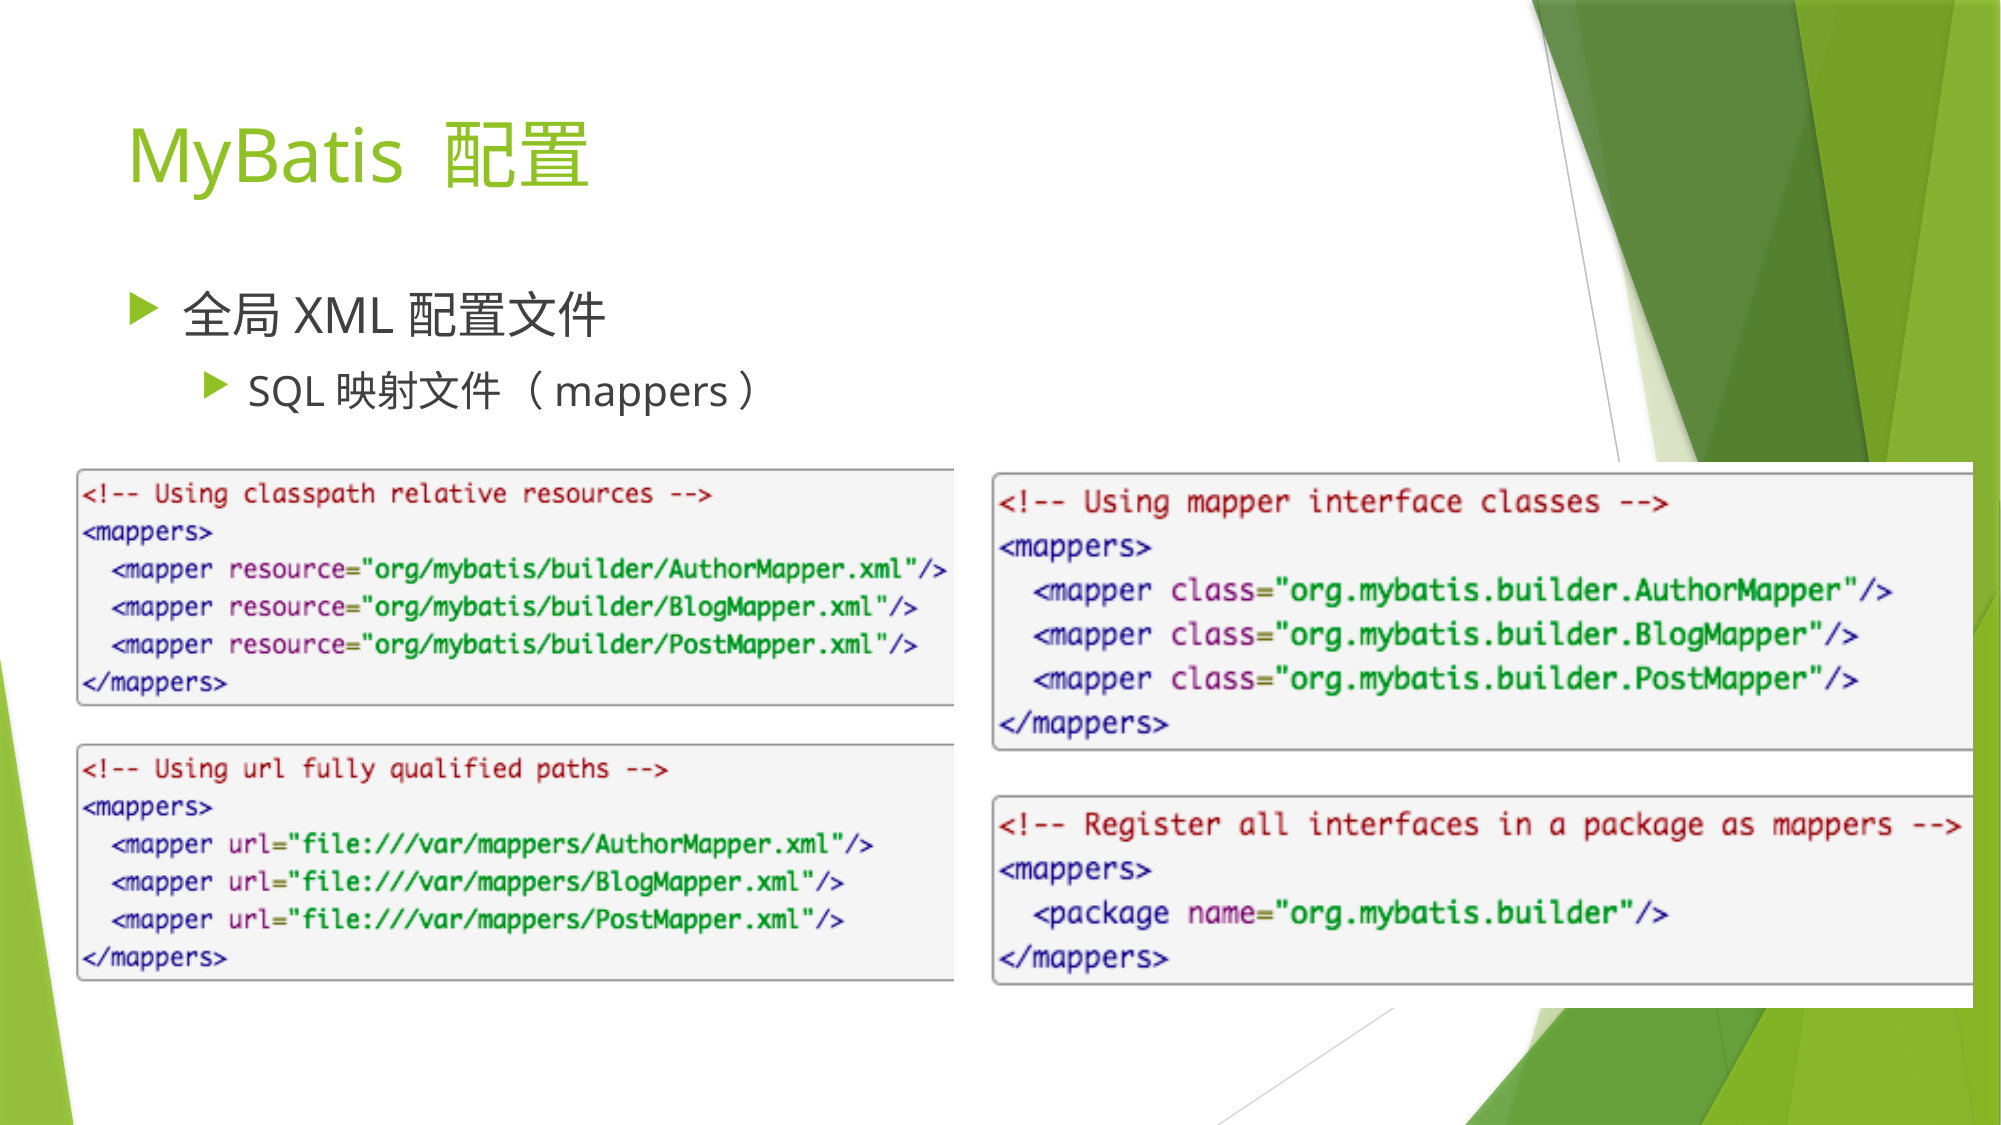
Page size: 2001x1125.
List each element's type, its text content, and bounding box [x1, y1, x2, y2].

picture [976, 462, 1974, 1009]
list 全局XML配置文件 SQL映射文件（mappers） [111, 276, 1522, 1099]
title MyBatis 配置 [111, 99, 1522, 276]
picture [72, 456, 954, 992]
